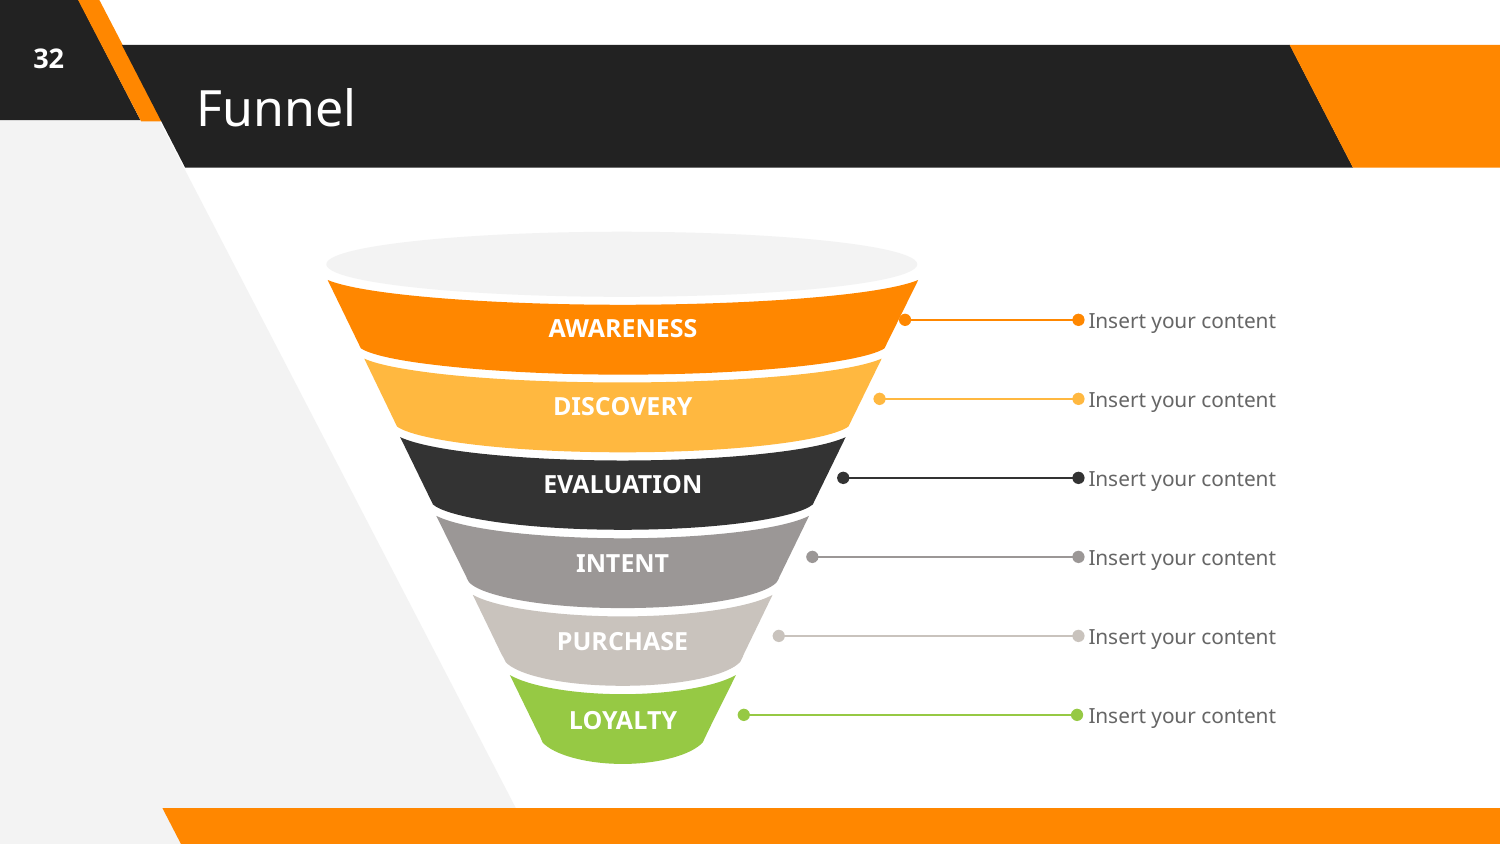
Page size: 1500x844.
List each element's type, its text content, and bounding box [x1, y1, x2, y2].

text_box Insert your content [1088, 291, 1400, 349]
text_box Insert your content [1088, 686, 1400, 744]
text_box Insert your content [1088, 370, 1400, 428]
title Funnel [181, 45, 1285, 169]
text_box Insert your content [1088, 449, 1400, 507]
text_box Insert your content [1088, 607, 1400, 665]
slide_number 32 [0, 0, 98, 121]
text_box Insert your content [1088, 528, 1400, 586]
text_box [326, 231, 919, 765]
